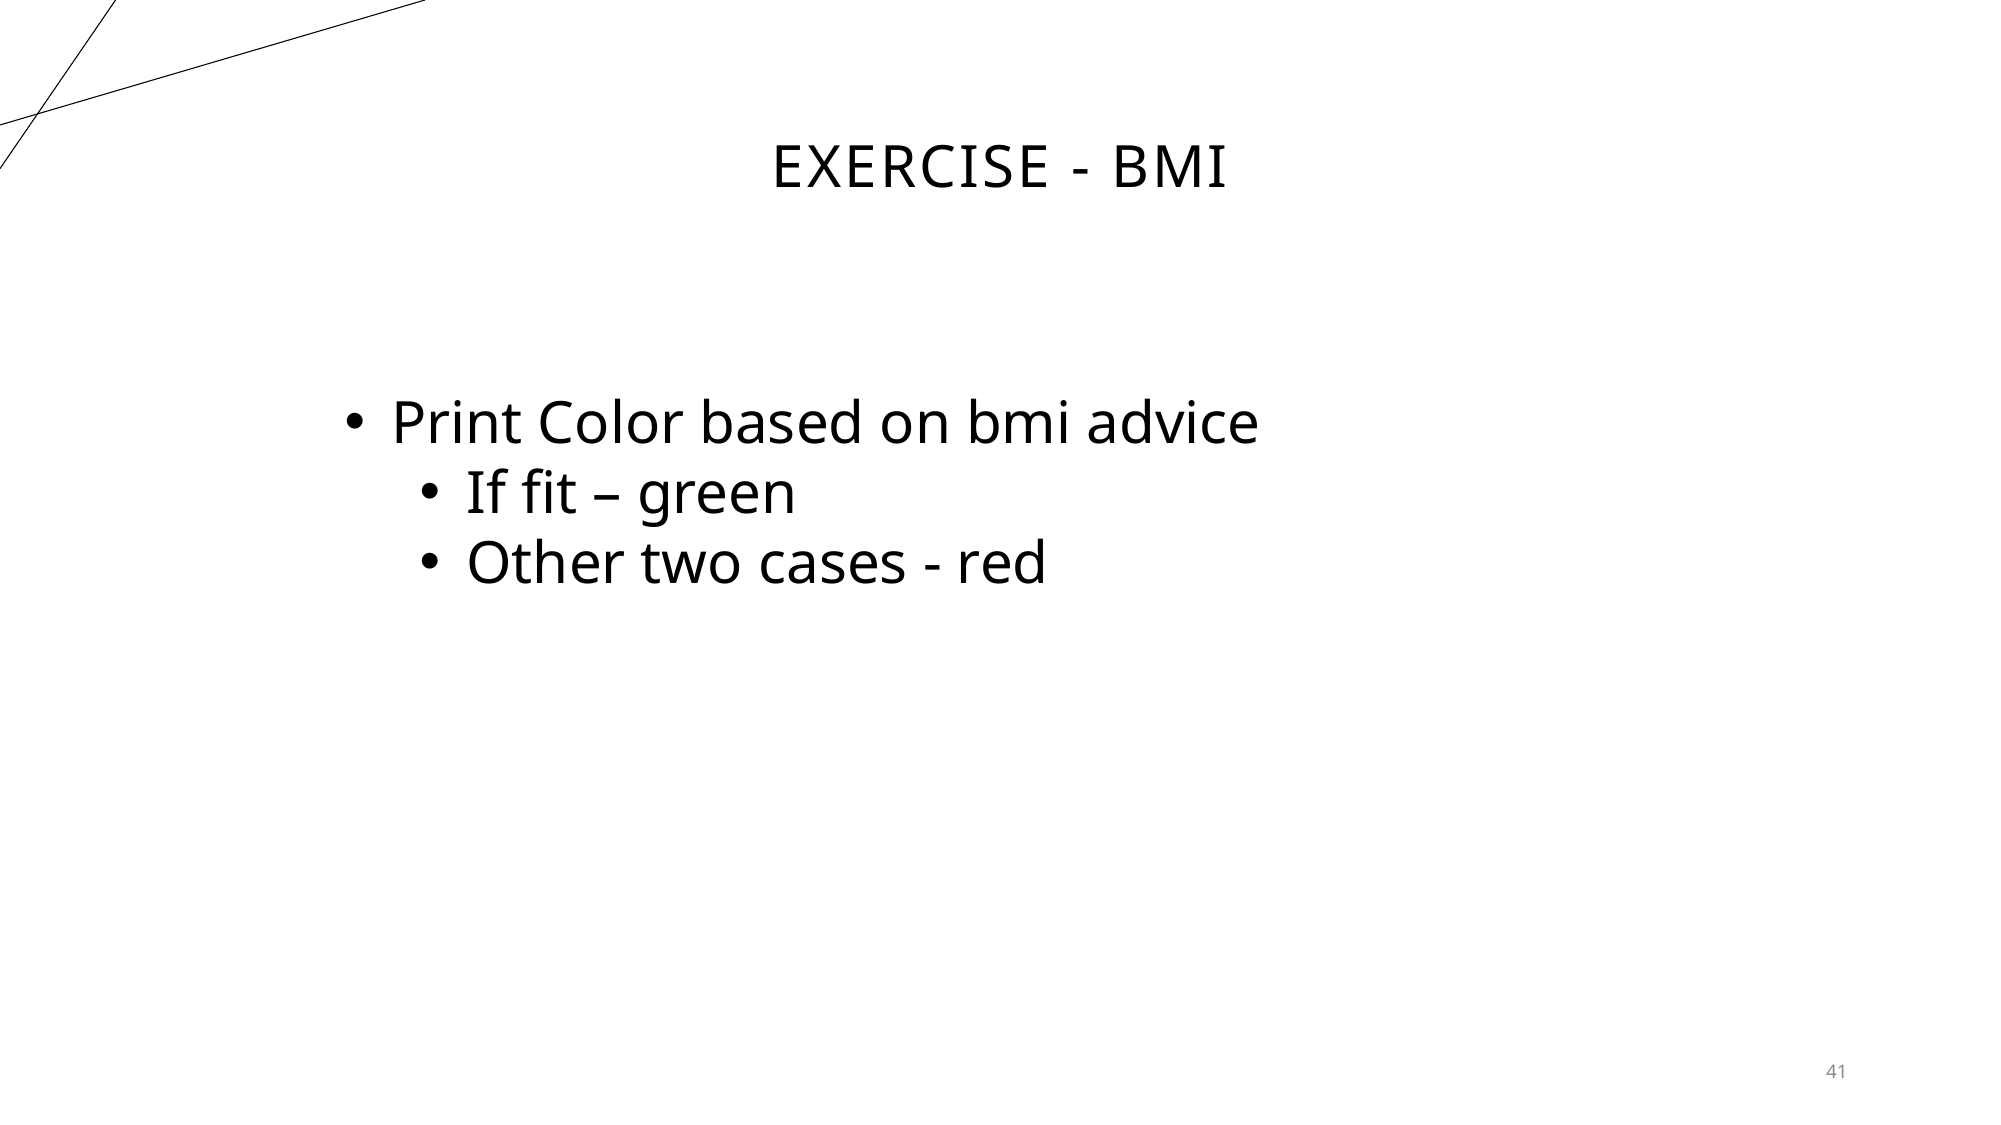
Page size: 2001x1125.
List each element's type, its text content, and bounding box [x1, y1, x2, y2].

title EXErcise - BMI [137, 59, 1863, 278]
slide_number 41 [1412, 1042, 1863, 1103]
text_box Print Color based on bmi advice If fit – green Other two cases - red [329, 378, 1700, 603]
